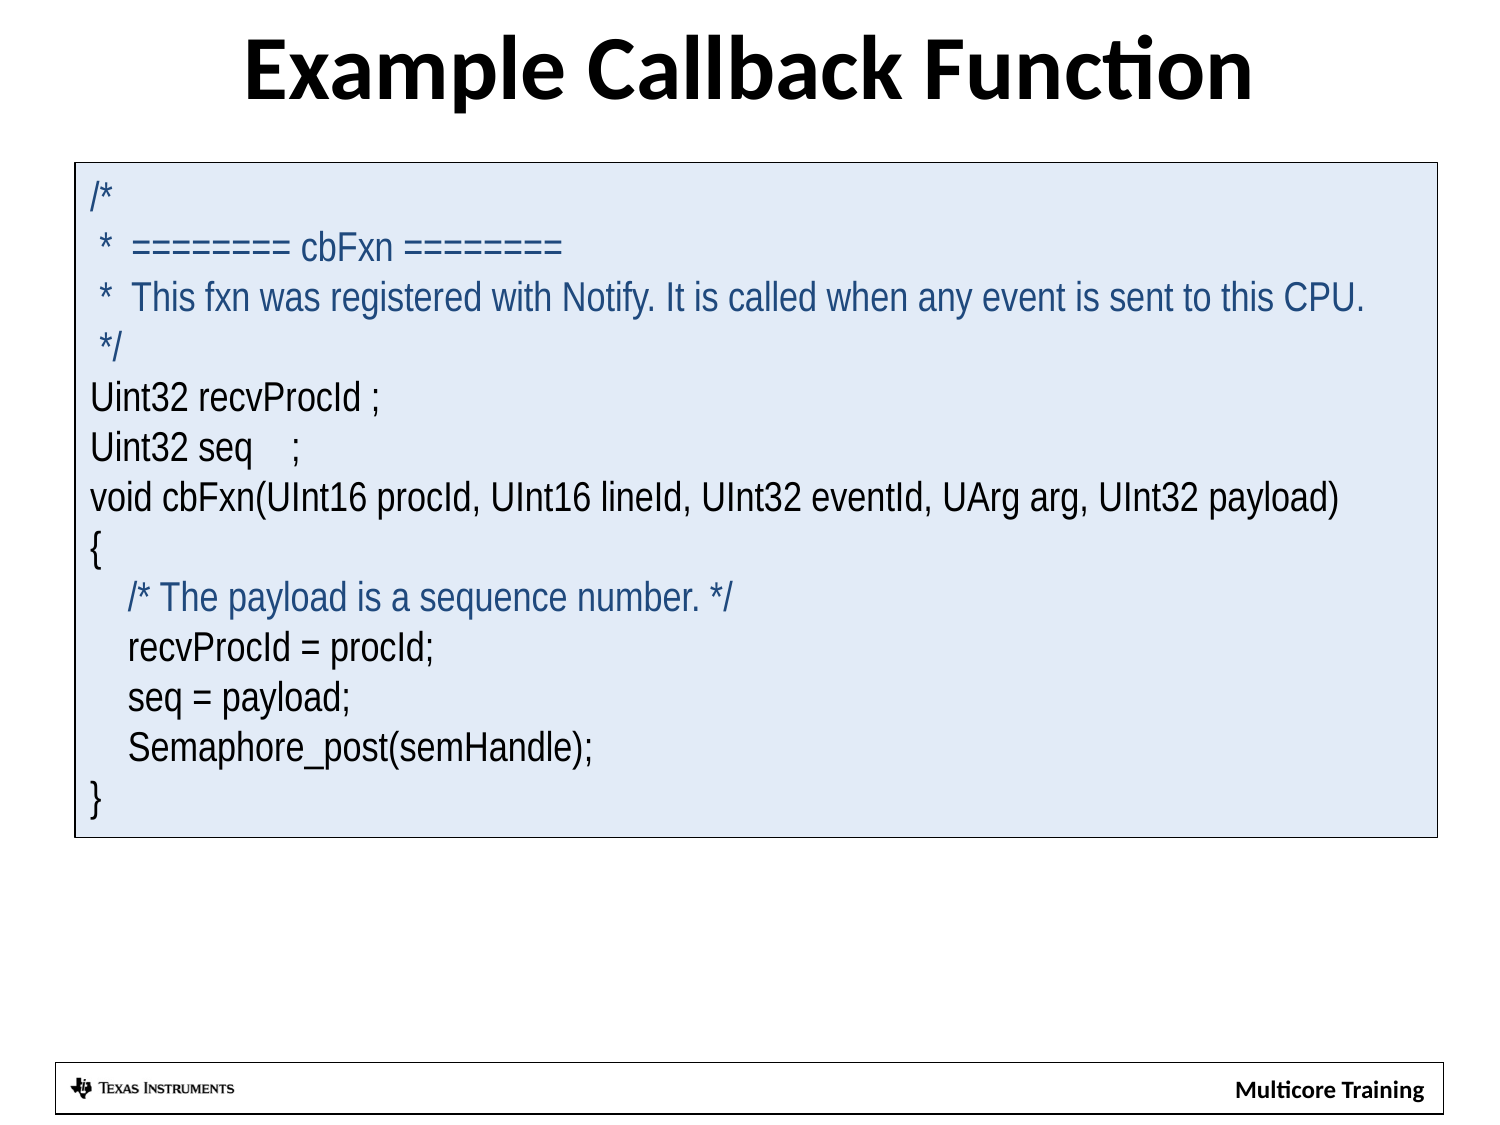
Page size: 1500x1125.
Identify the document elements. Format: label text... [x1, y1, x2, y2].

text_box /* * ======== cbFxn ======== * This fxn was registered with Notify. It is called when any event is sent to this CPU. */ Uint32 recvProcId ; Uint32 seq ; void cbFxn(UInt16 procId, UInt16 lineId, UInt32 eventId, UArg arg, UInt32 payload) { /* The payload is a sequence number. */ recvProcId = procId; seq = payload; Semaphore_post(semHandle); } [74, 162, 1438, 838]
title Example Callback Function [74, 0, 1426, 126]
picture [59, 1066, 245, 1110]
